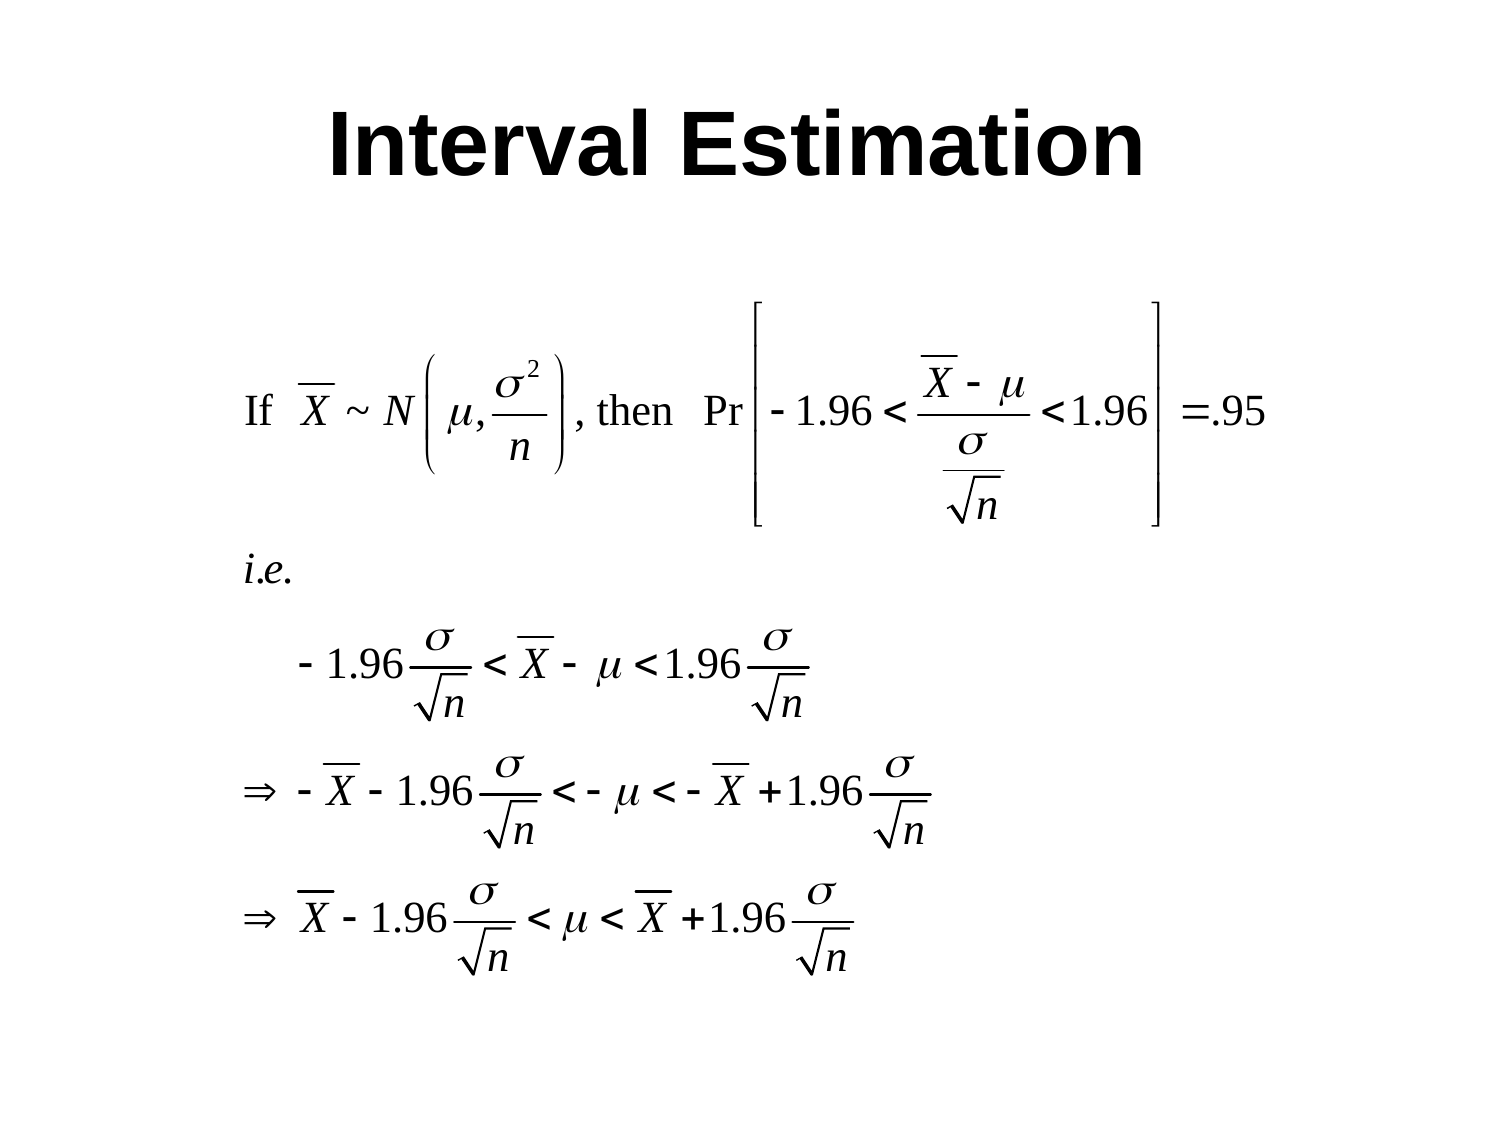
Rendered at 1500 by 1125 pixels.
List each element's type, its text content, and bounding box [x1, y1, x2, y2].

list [237, 291, 1276, 984]
title Interval Estimation [74, 44, 1426, 233]
